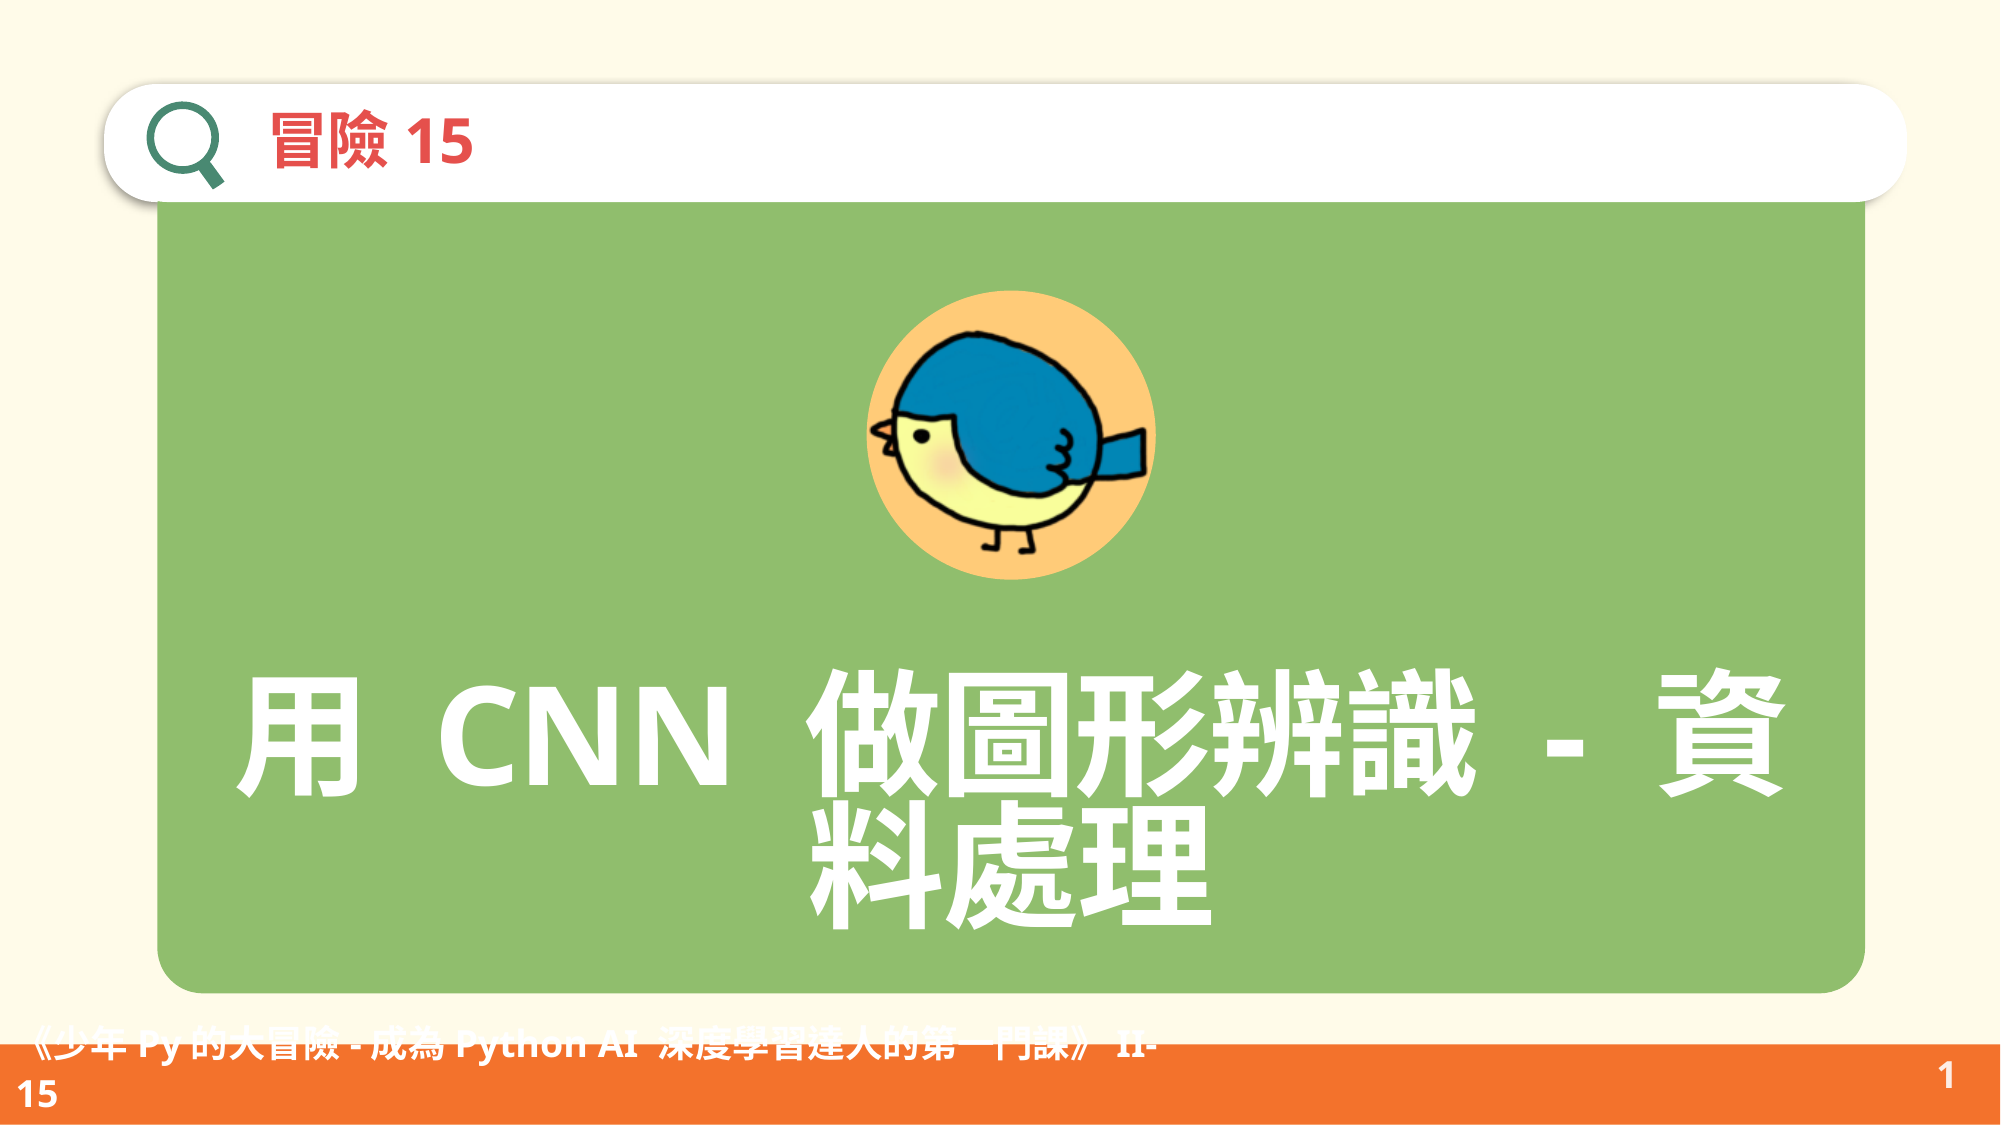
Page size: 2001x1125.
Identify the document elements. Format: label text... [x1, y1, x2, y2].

list 冒險15 [257, 106, 1838, 185]
picture [830, 296, 1180, 584]
slide_number 1 [1912, 1047, 1982, 1111]
list 用 CNN 做圖形辨識 - 資料處理 [160, 669, 1863, 955]
